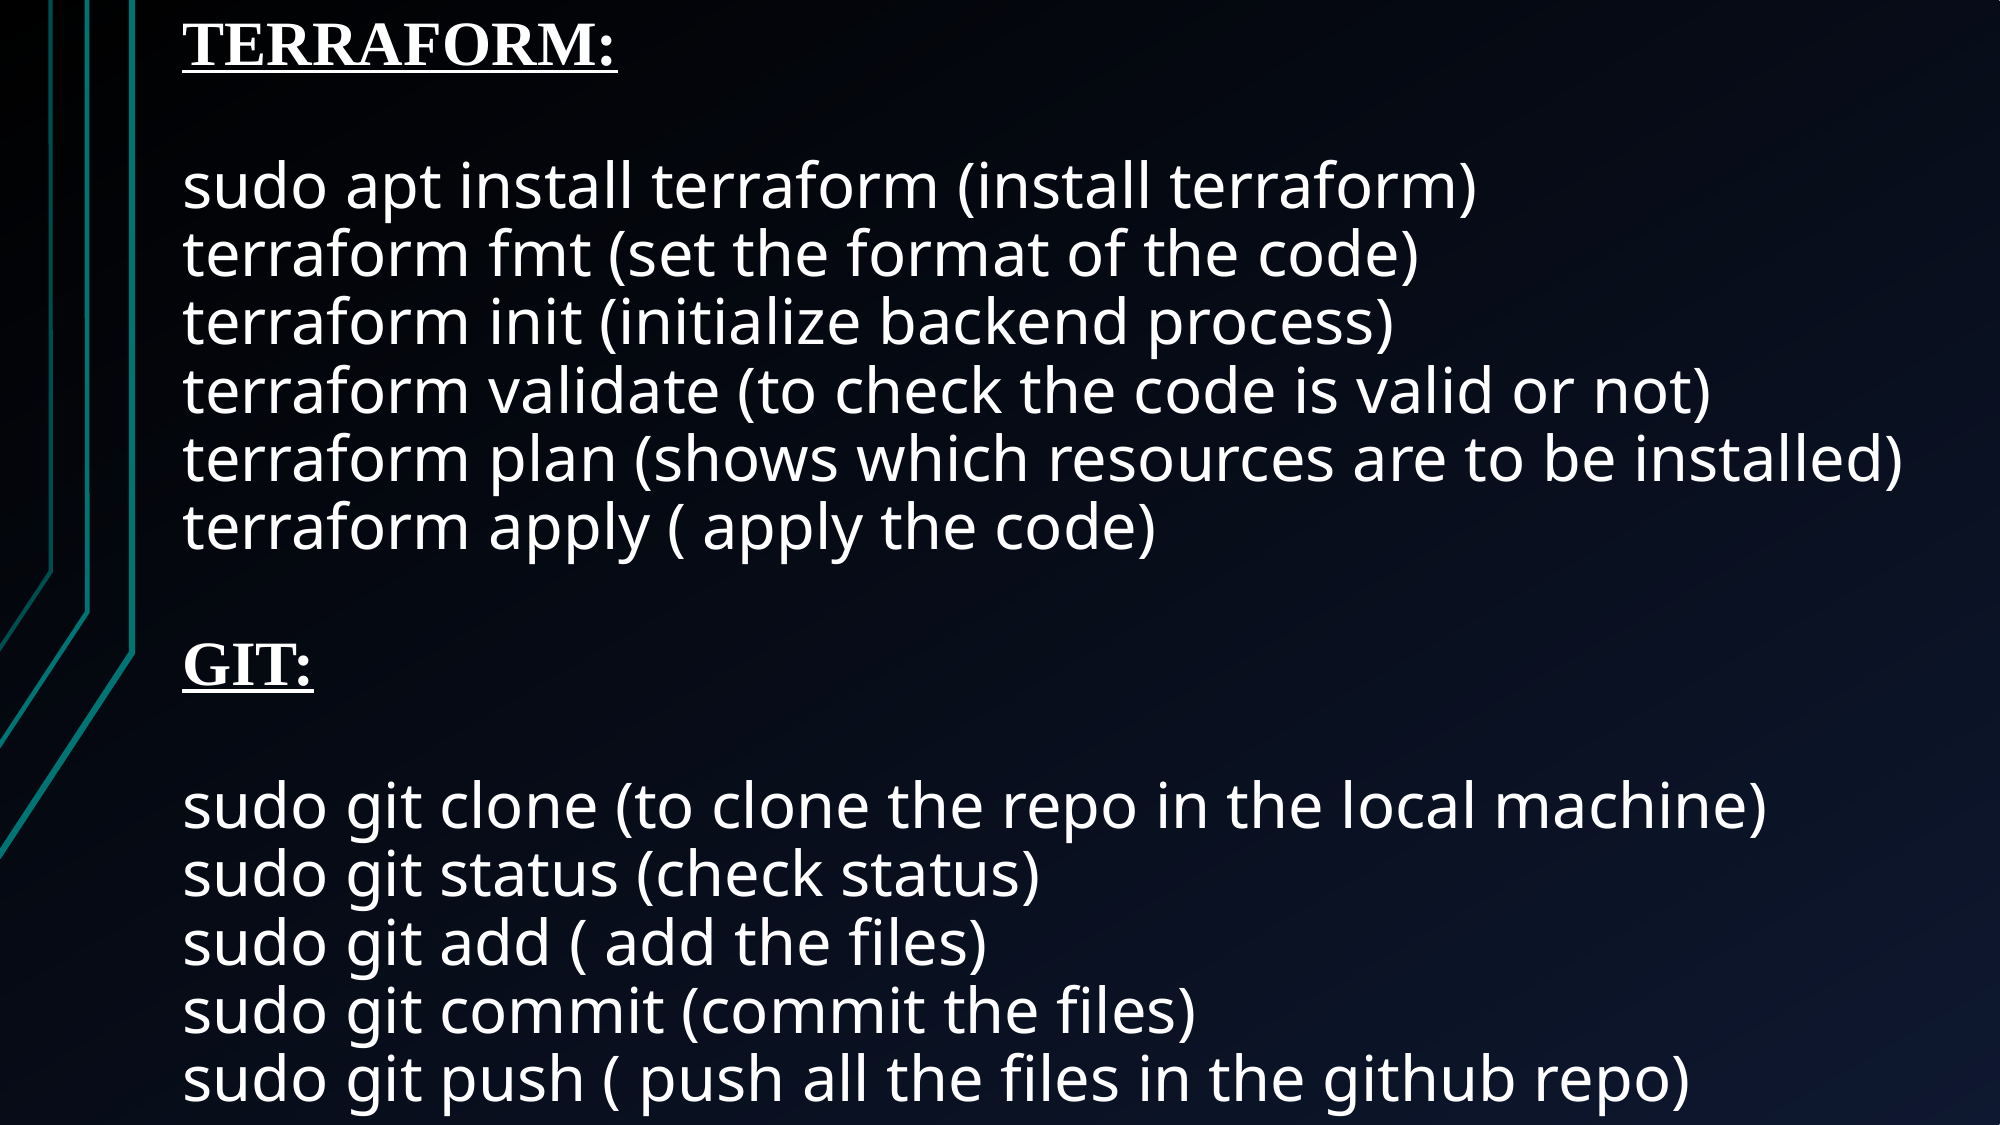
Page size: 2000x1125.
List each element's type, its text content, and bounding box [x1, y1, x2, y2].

title TERRAFORM: sudo apt install terraform (install terraform) terraform fmt (set the format of the code) terraform init (initialize backend process) terraform validate (to check the code is valid or not) terraform plan (shows which resources are to be installed) terraform apply ( apply the code) GIT: sudo git clone (to clone the repo in the local machine) sudo git status (check status) sudo git add ( add the files) sudo git commit (commit the files) sudo git push ( push all the files in the github repo) [162, 0, 2000, 1125]
